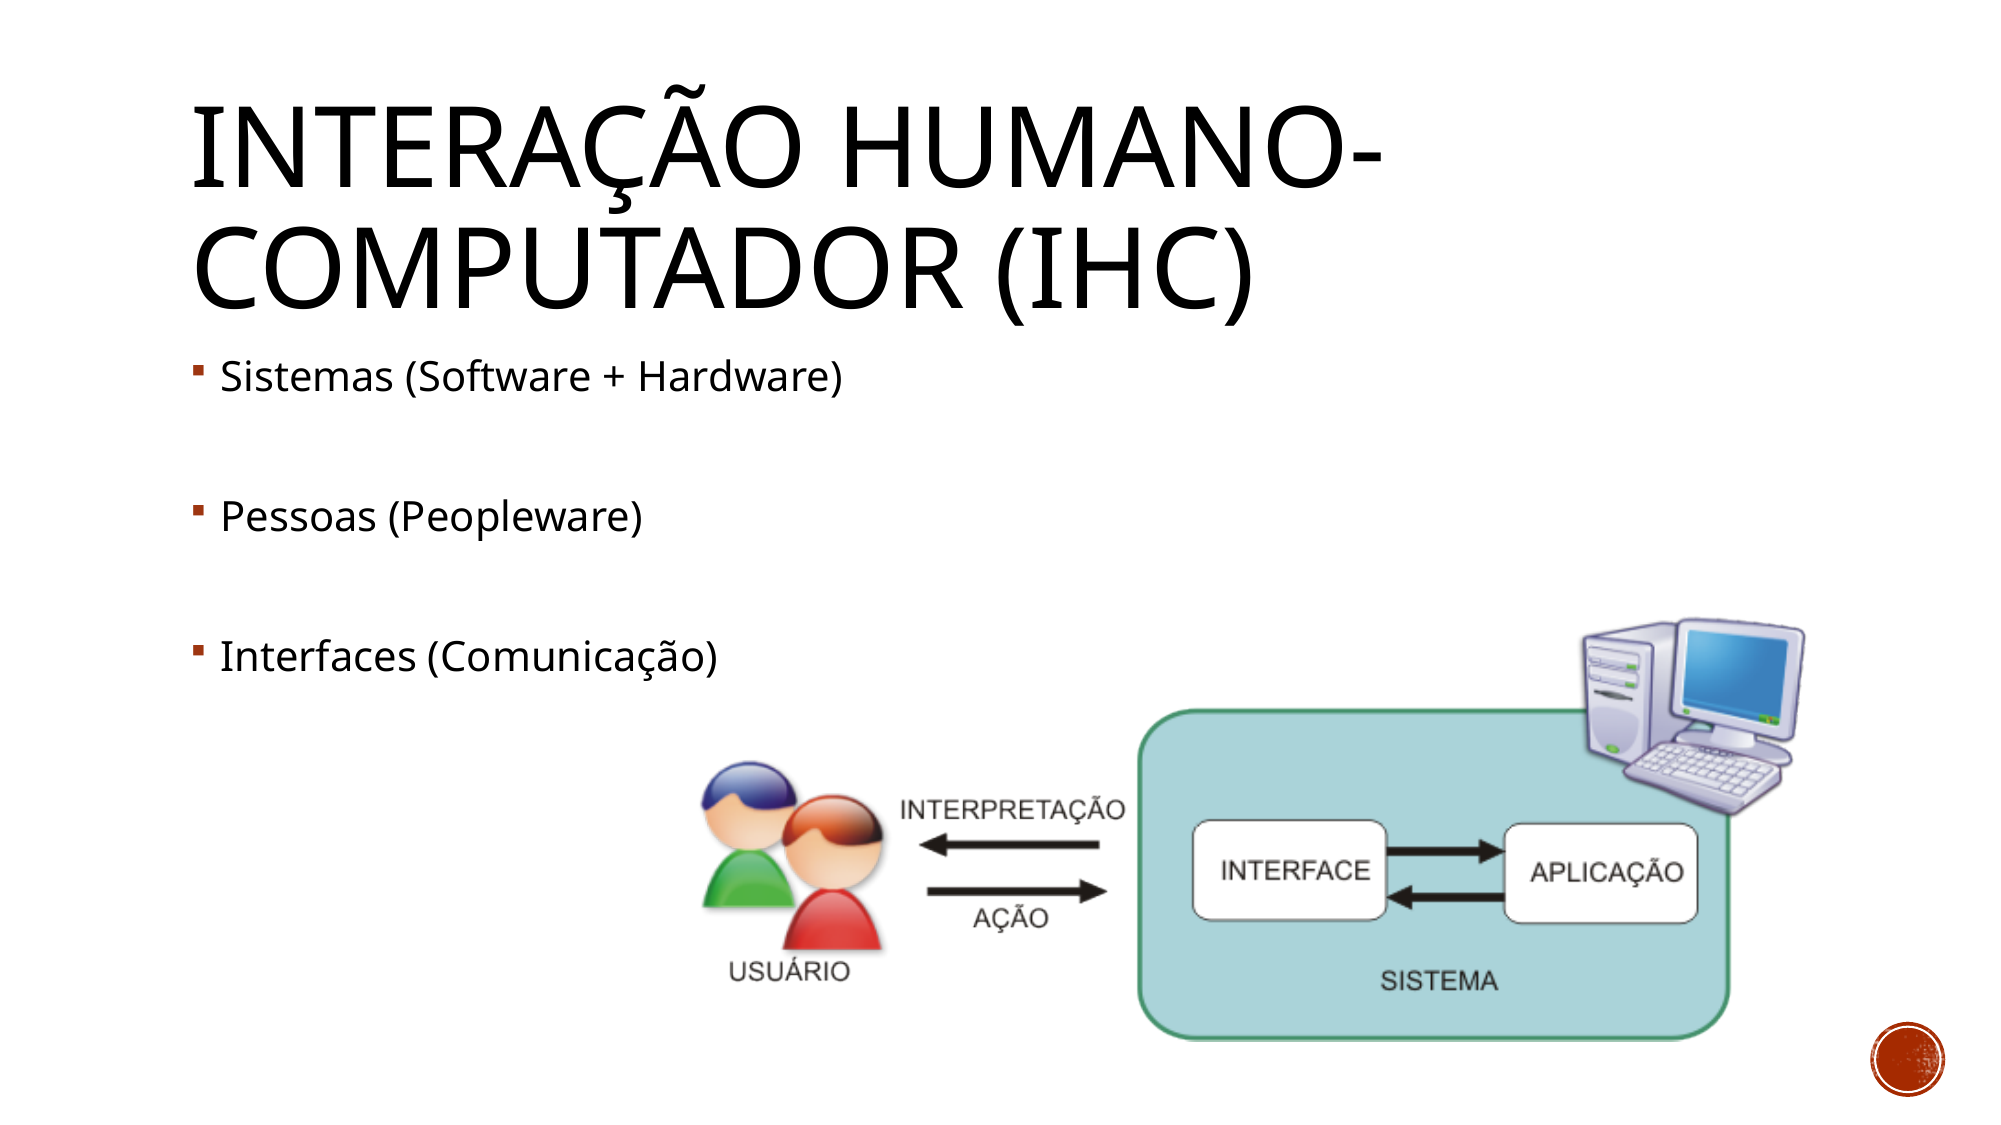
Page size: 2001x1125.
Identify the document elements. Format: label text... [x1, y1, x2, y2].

list Sistemas (Software + Hardware) Pessoas (Peopleware) Interfaces (Comunicação) [175, 348, 1826, 1013]
picture [697, 612, 1809, 1042]
title INTERAÇÃO HUMANO-COMPUTADOR (IHC) [175, 79, 1826, 344]
